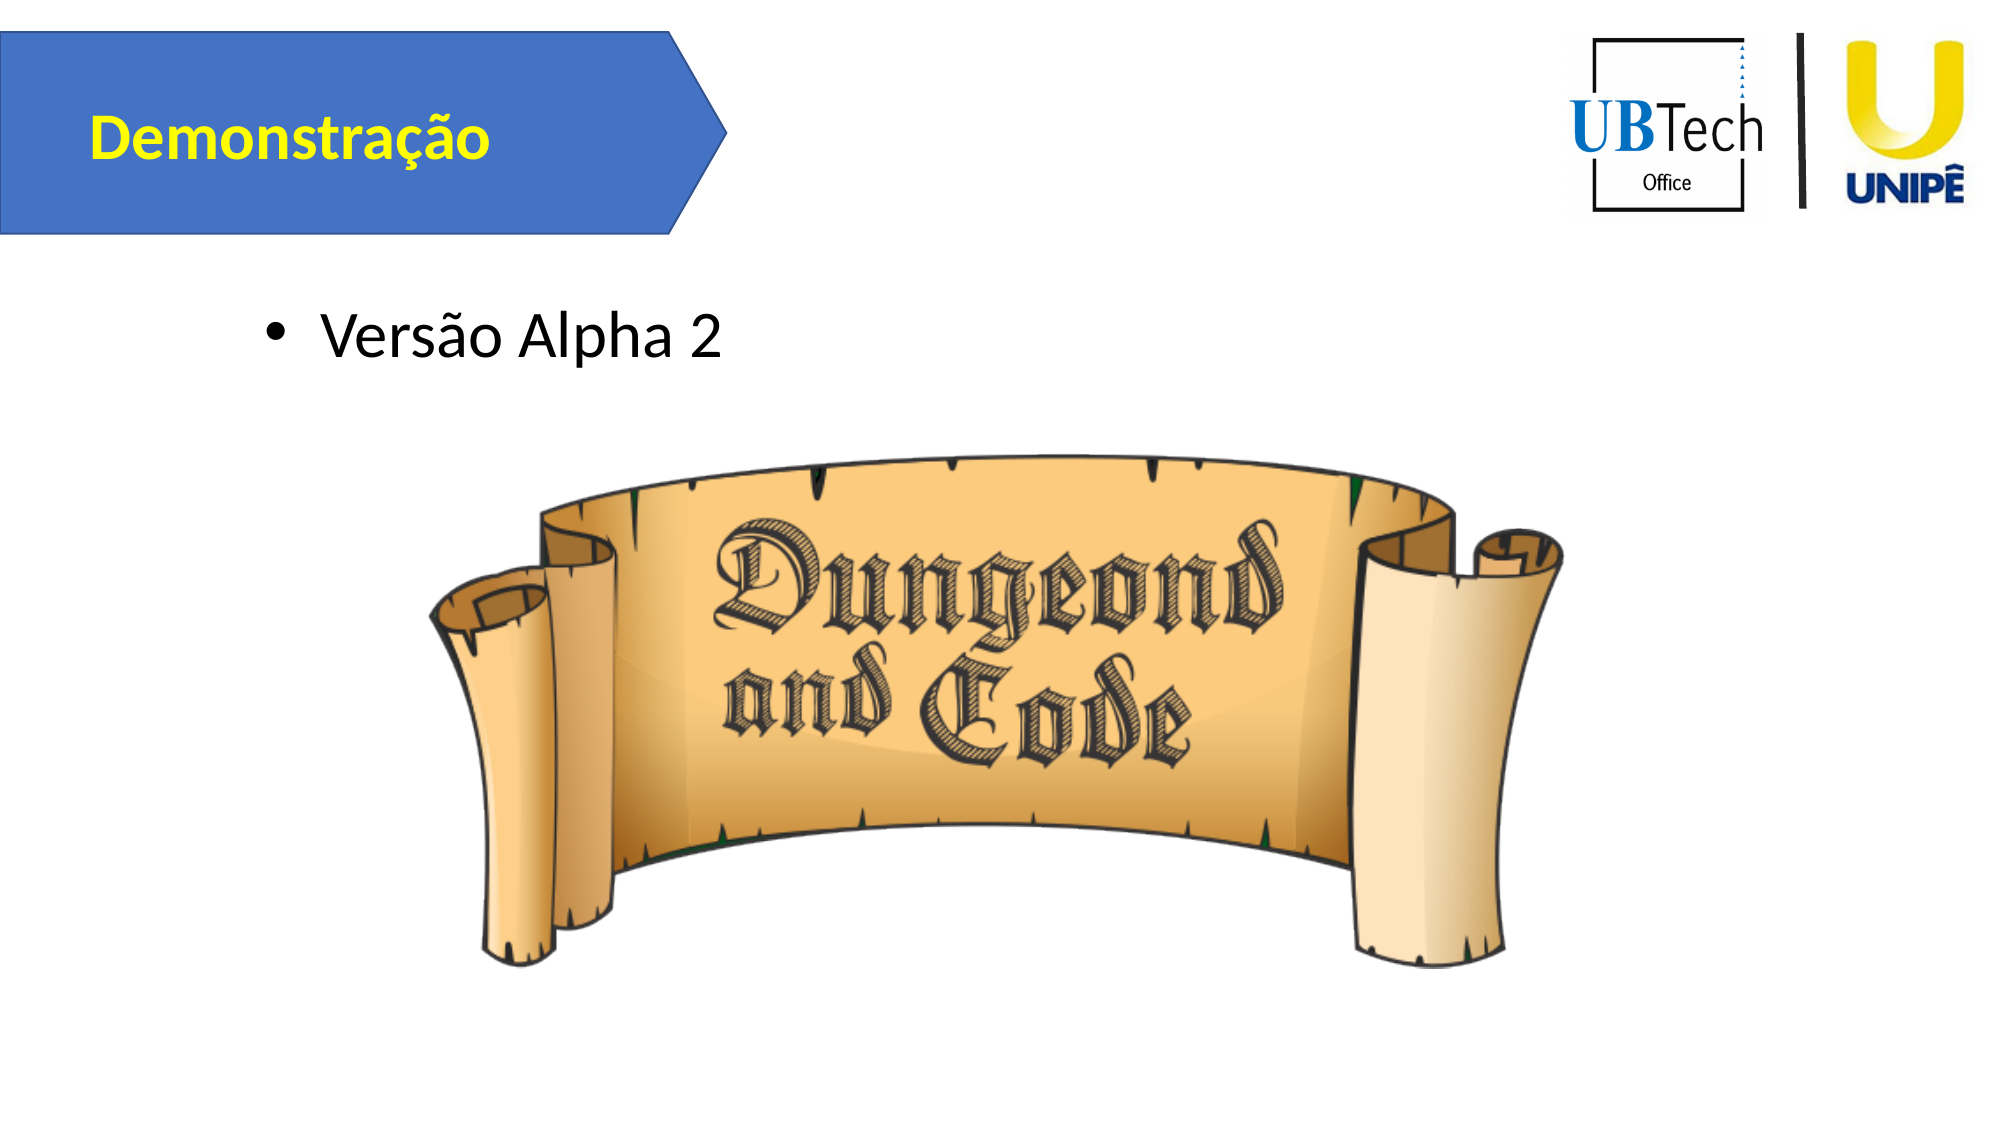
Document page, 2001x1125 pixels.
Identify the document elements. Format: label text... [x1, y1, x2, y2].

text_box Demonstração [0, 31, 728, 235]
text_box Versão Alpha 2 [174, 283, 1827, 378]
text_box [1565, 30, 2000, 226]
picture [428, 453, 1566, 969]
